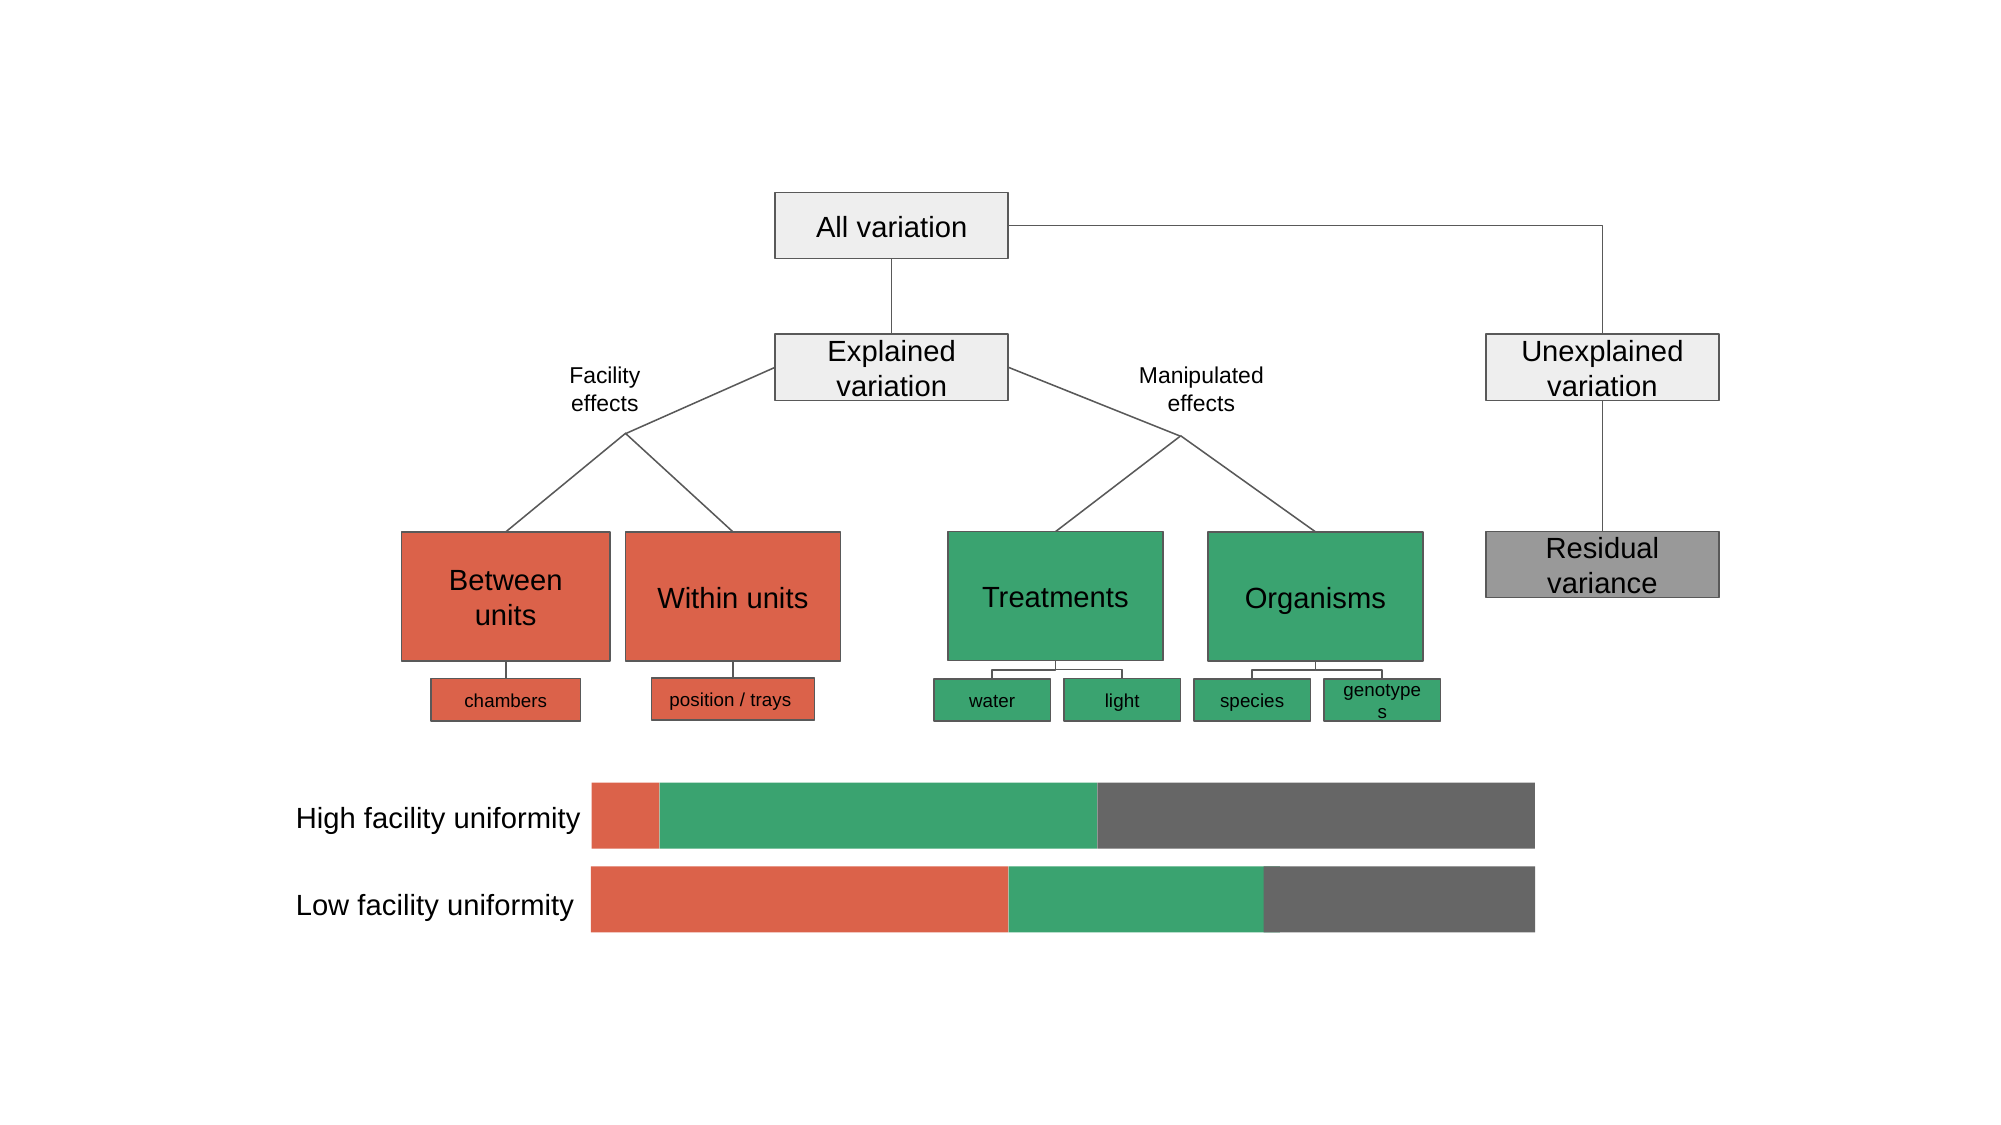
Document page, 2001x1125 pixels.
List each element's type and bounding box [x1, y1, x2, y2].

text_box [280, 192, 1719, 933]
